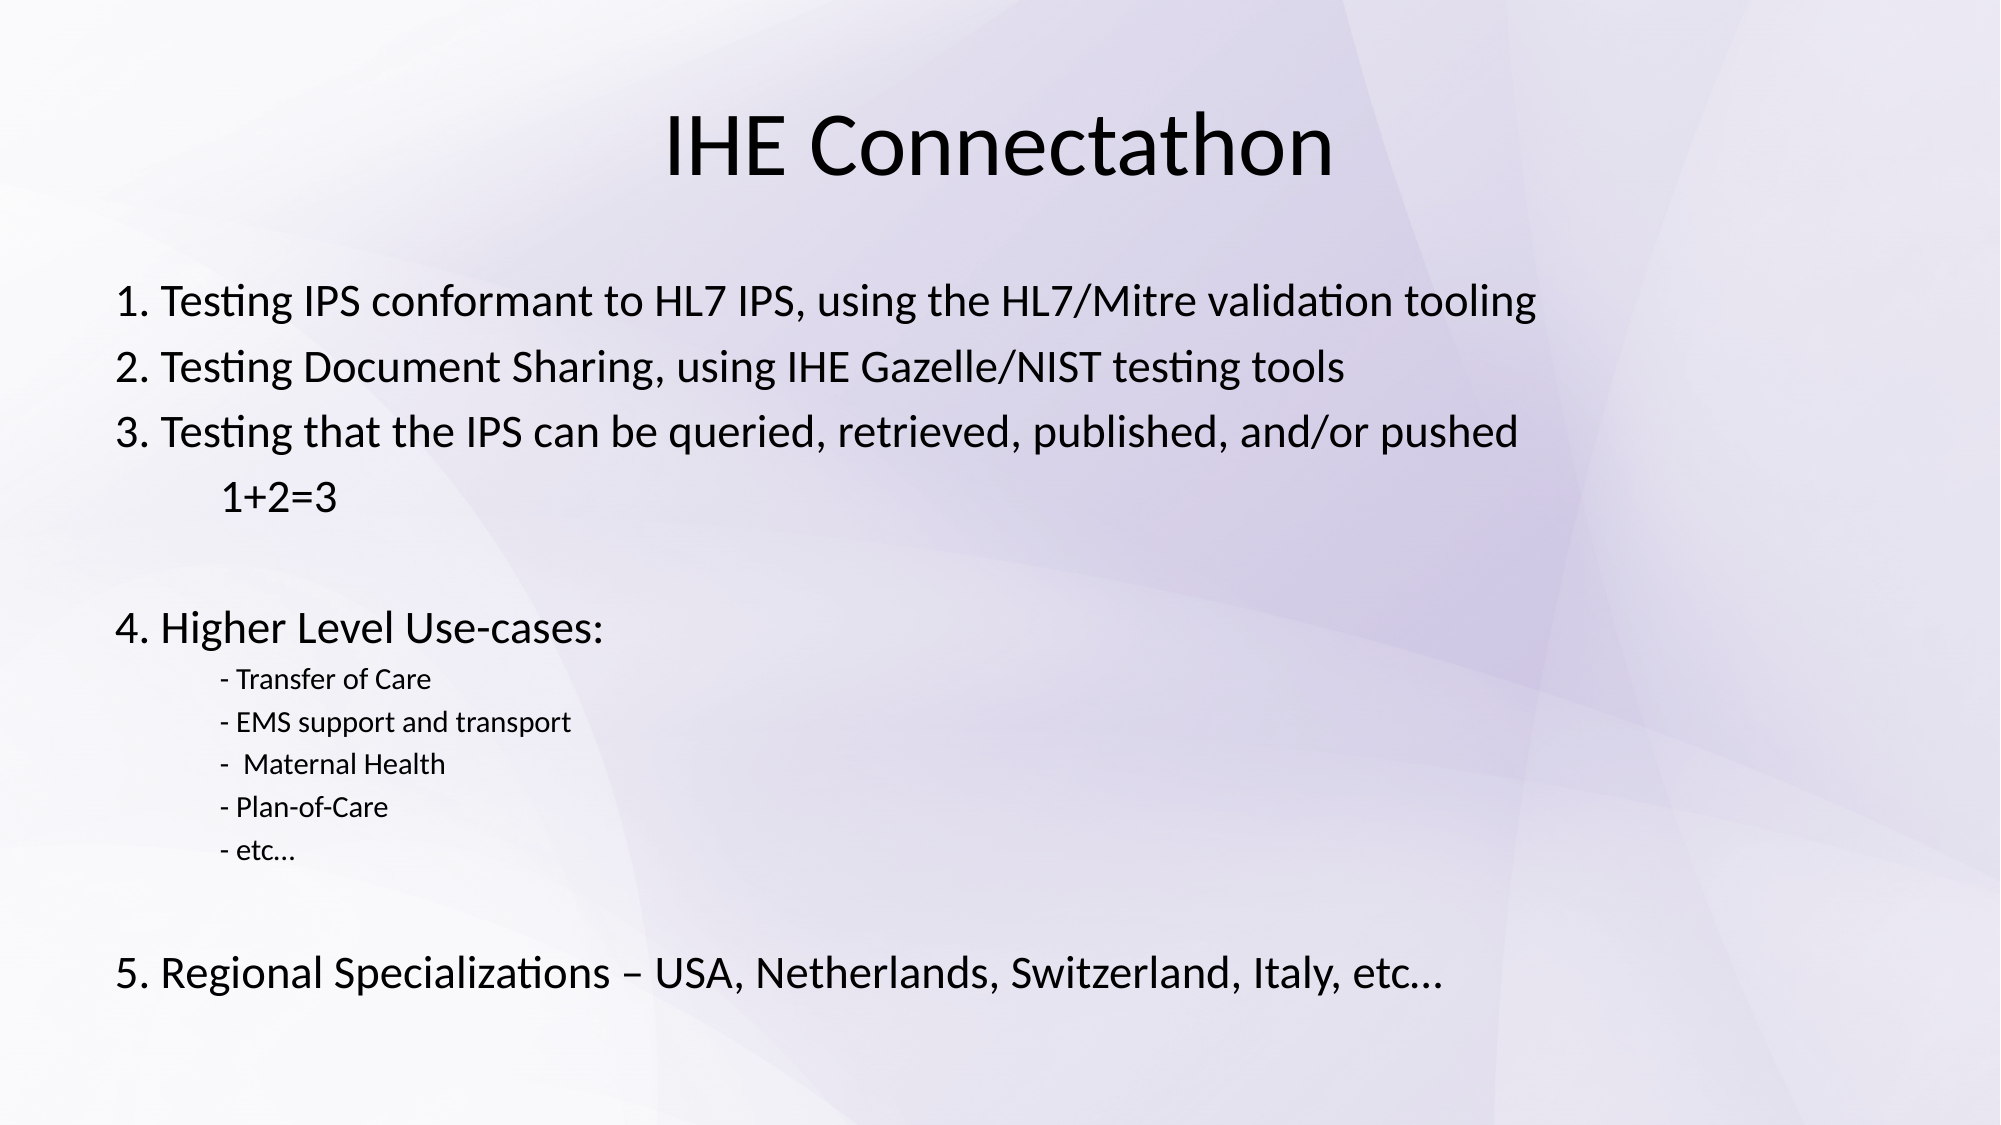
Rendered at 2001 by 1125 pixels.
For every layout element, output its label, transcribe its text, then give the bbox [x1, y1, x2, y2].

title IHE Connectathon [99, 45, 1900, 233]
list 1. Testing IPS conformant to HL7 IPS, using the HL7/Mitre validation tooling 2. Testing Document Sharing, using IHE Gazelle/NIST testing tools 3. Testing that the IPS can be queried, retrieved, published, and/or pushed 1+2=3 4. Higher Level Use-cases: - Transfer of Care - EMS support and transport - Maternal Health - Plan-of-Care - etc… 5. Regional Specializations – USA, Netherlands, Switzerland, Italy, etc… [99, 262, 1900, 1005]
